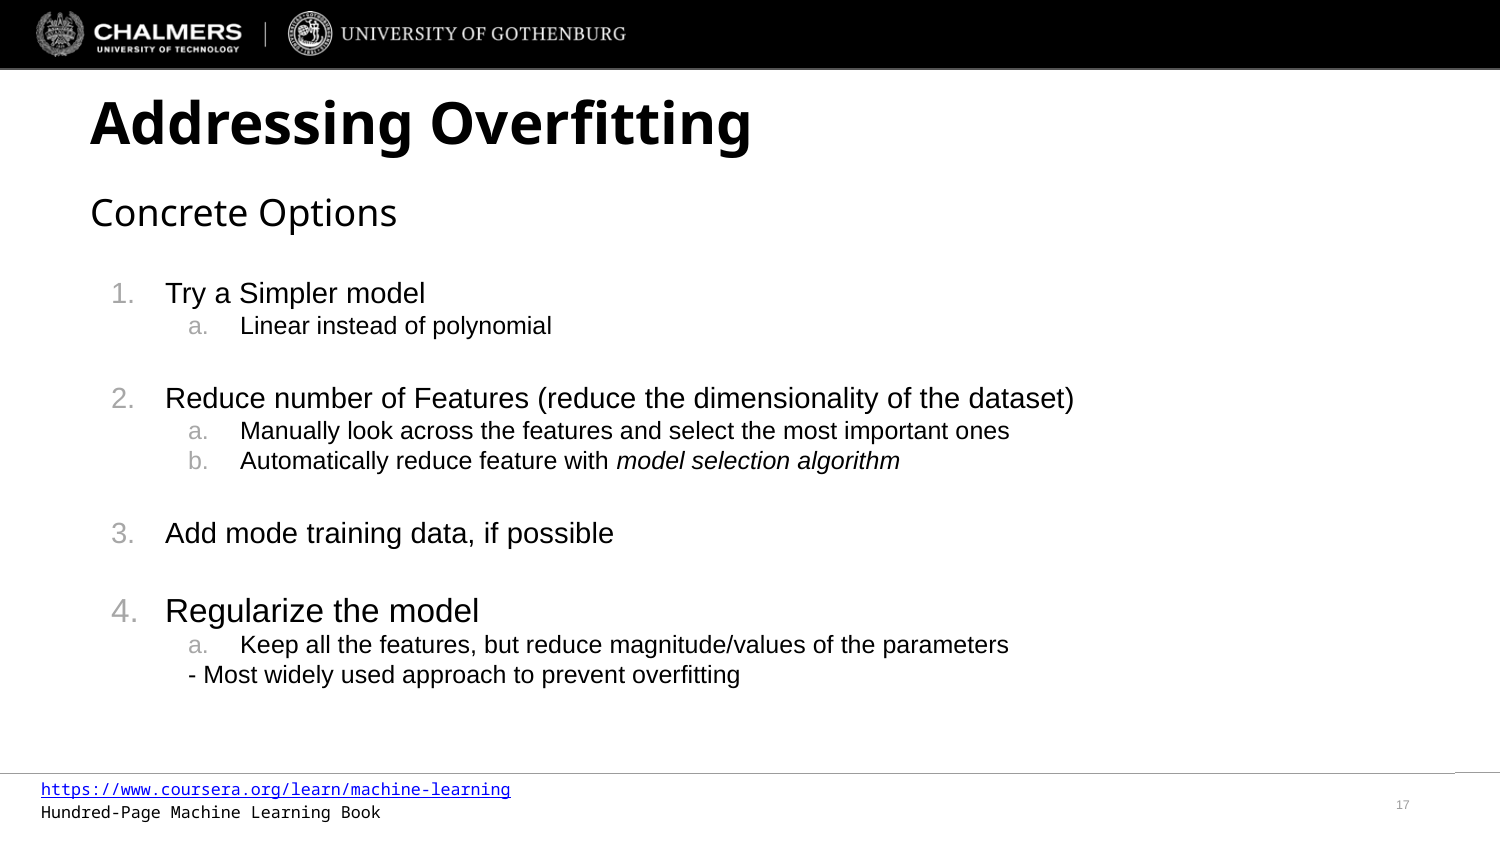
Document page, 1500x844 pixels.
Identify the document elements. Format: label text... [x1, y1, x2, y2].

picture [36, 11, 626, 57]
list Try a Simpler model Linear instead of polynomial Reduce number of Features (reduce the dimensionality of the dataset) Manually look across the features and select the most important ones Automatically reduce feature with model selection algorithm Add mode training data, if possible Regularize the model Keep all the features, but reduce magnitude/values of the parameters - Most widely used approach to prevent overfitting [74, 288, 1426, 765]
list Addressing Overfitting [74, 70, 1426, 173]
list https://www.coursera.org/learn/machine-learning Hundred-Page Machine Learning Book [25, 763, 1288, 822]
slide_number 17 [1074, 781, 1426, 828]
list Concrete Options [74, 173, 1426, 288]
